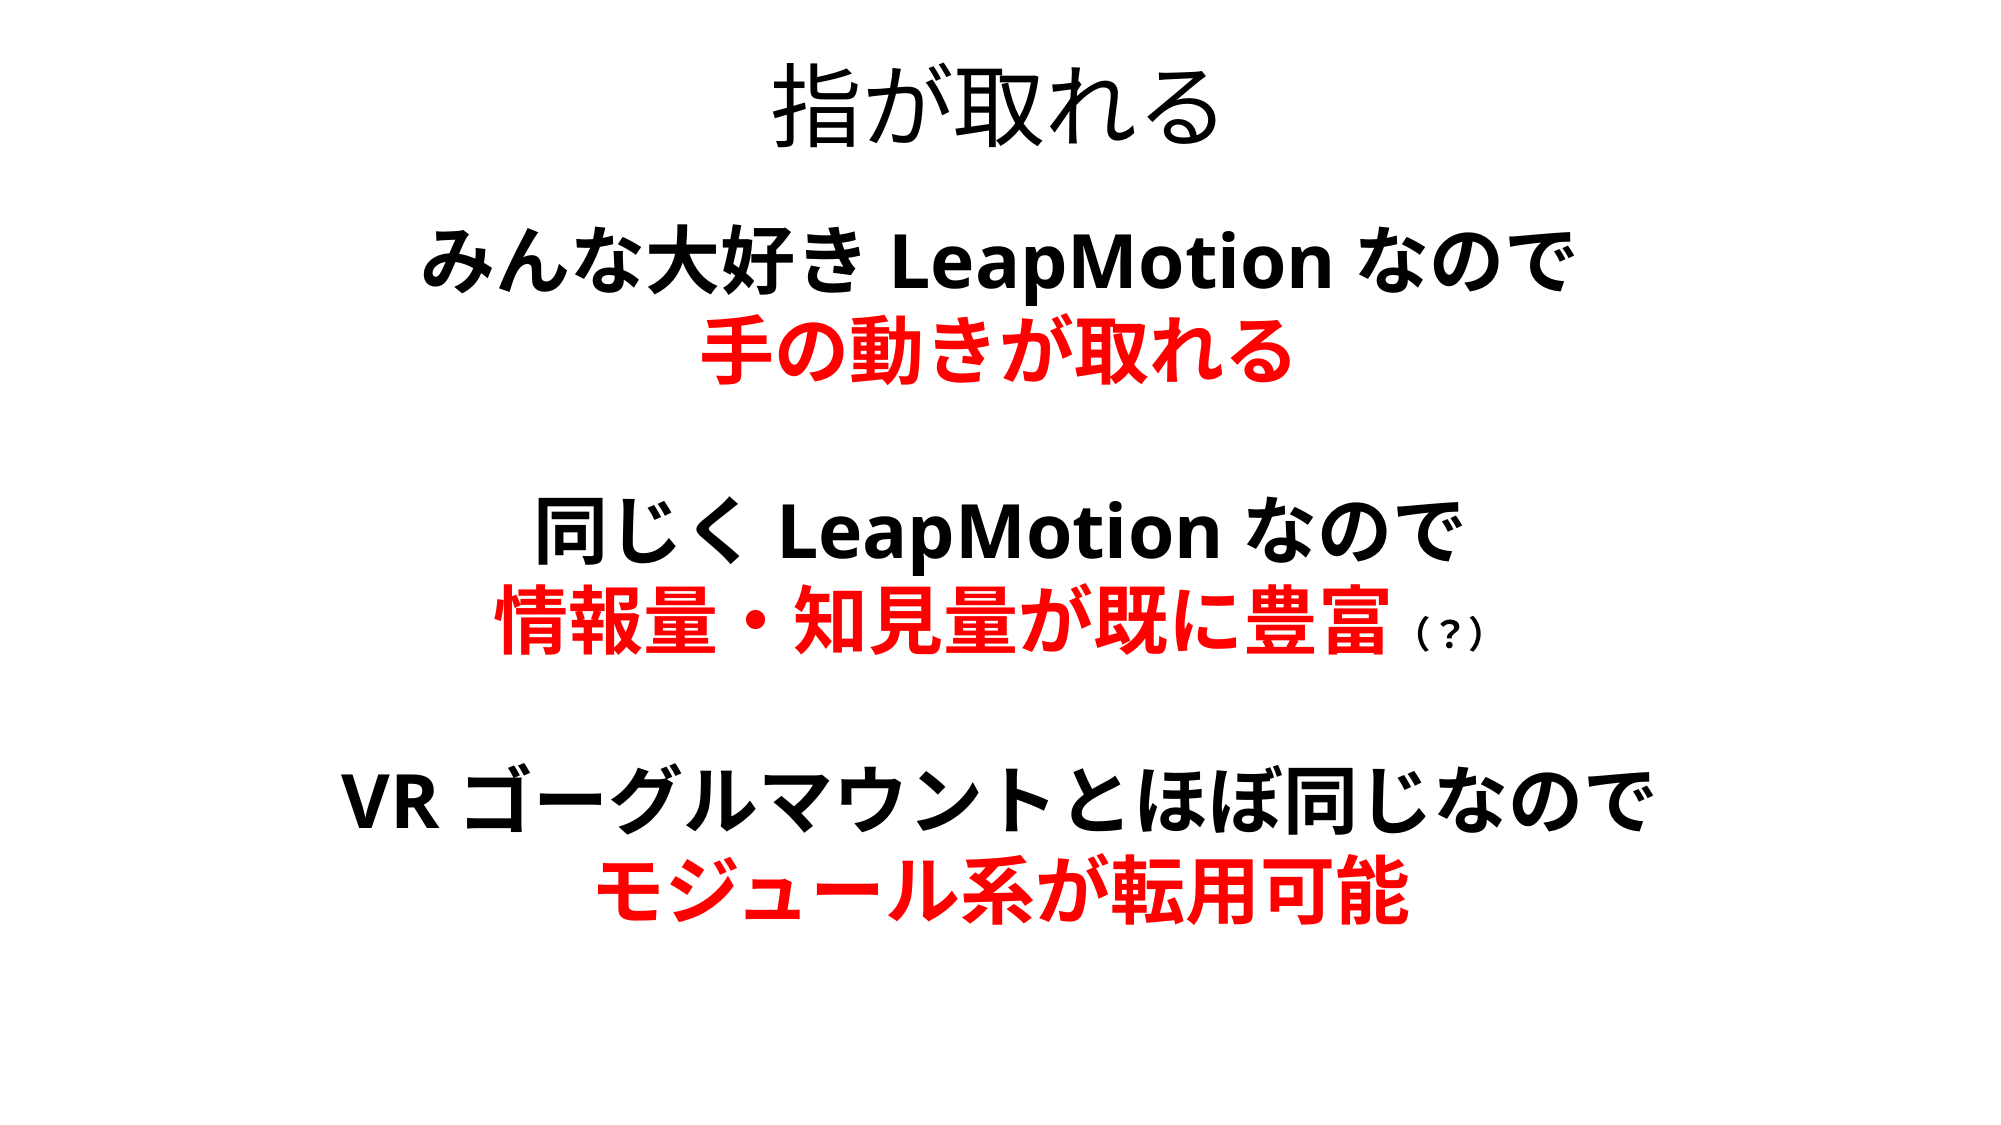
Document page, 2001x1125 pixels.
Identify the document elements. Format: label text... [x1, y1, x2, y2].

text_box みんな大好きLeapMotionなので 手の動きが取れる 同じくLeapMotionなので 情報量・知見量が既に豊富（？） VRゴーグルマウントとほぼ同じなので モジュール系が転用可能 [0, 206, 2000, 942]
title 指が取れる [0, 0, 2000, 206]
